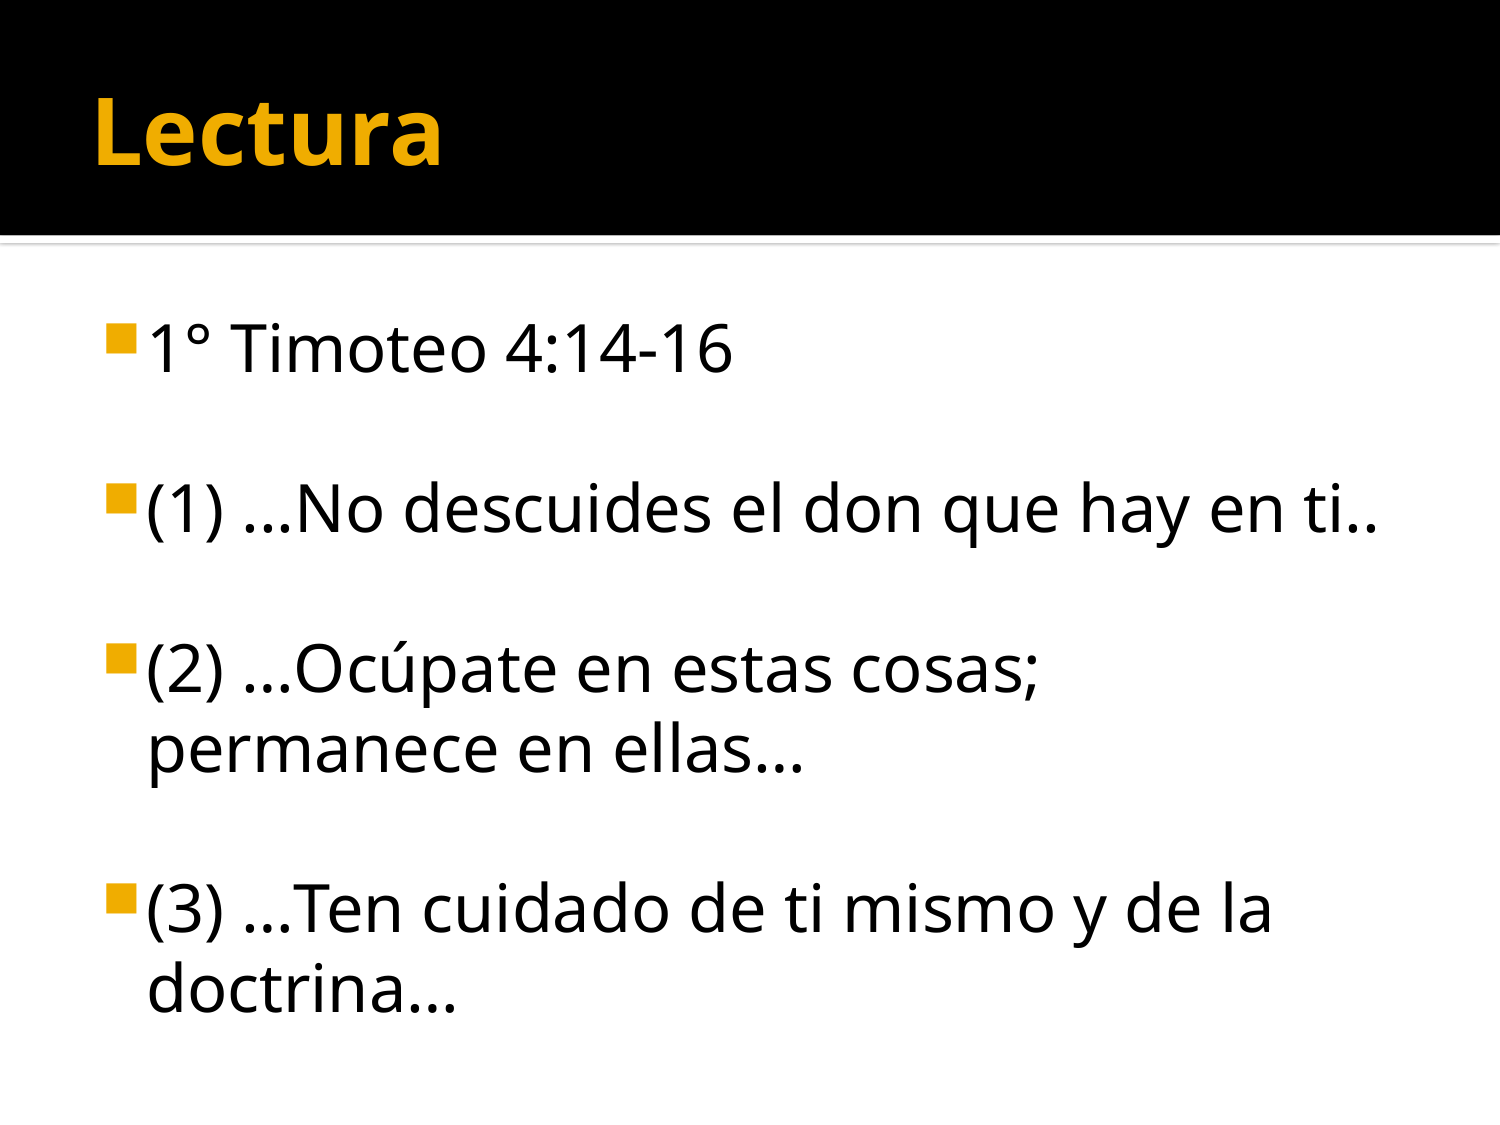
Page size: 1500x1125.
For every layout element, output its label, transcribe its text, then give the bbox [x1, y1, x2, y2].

title Lectura [75, 25, 1425, 231]
list 1° Timoteo 4:14-16 (1) ...No descuides el don que hay en ti.. (2) …Ocúpate en estas cosas; permanece en ellas… (3) …Ten cuidado de ti mismo y de la doctrina… [75, 291, 1425, 1050]
